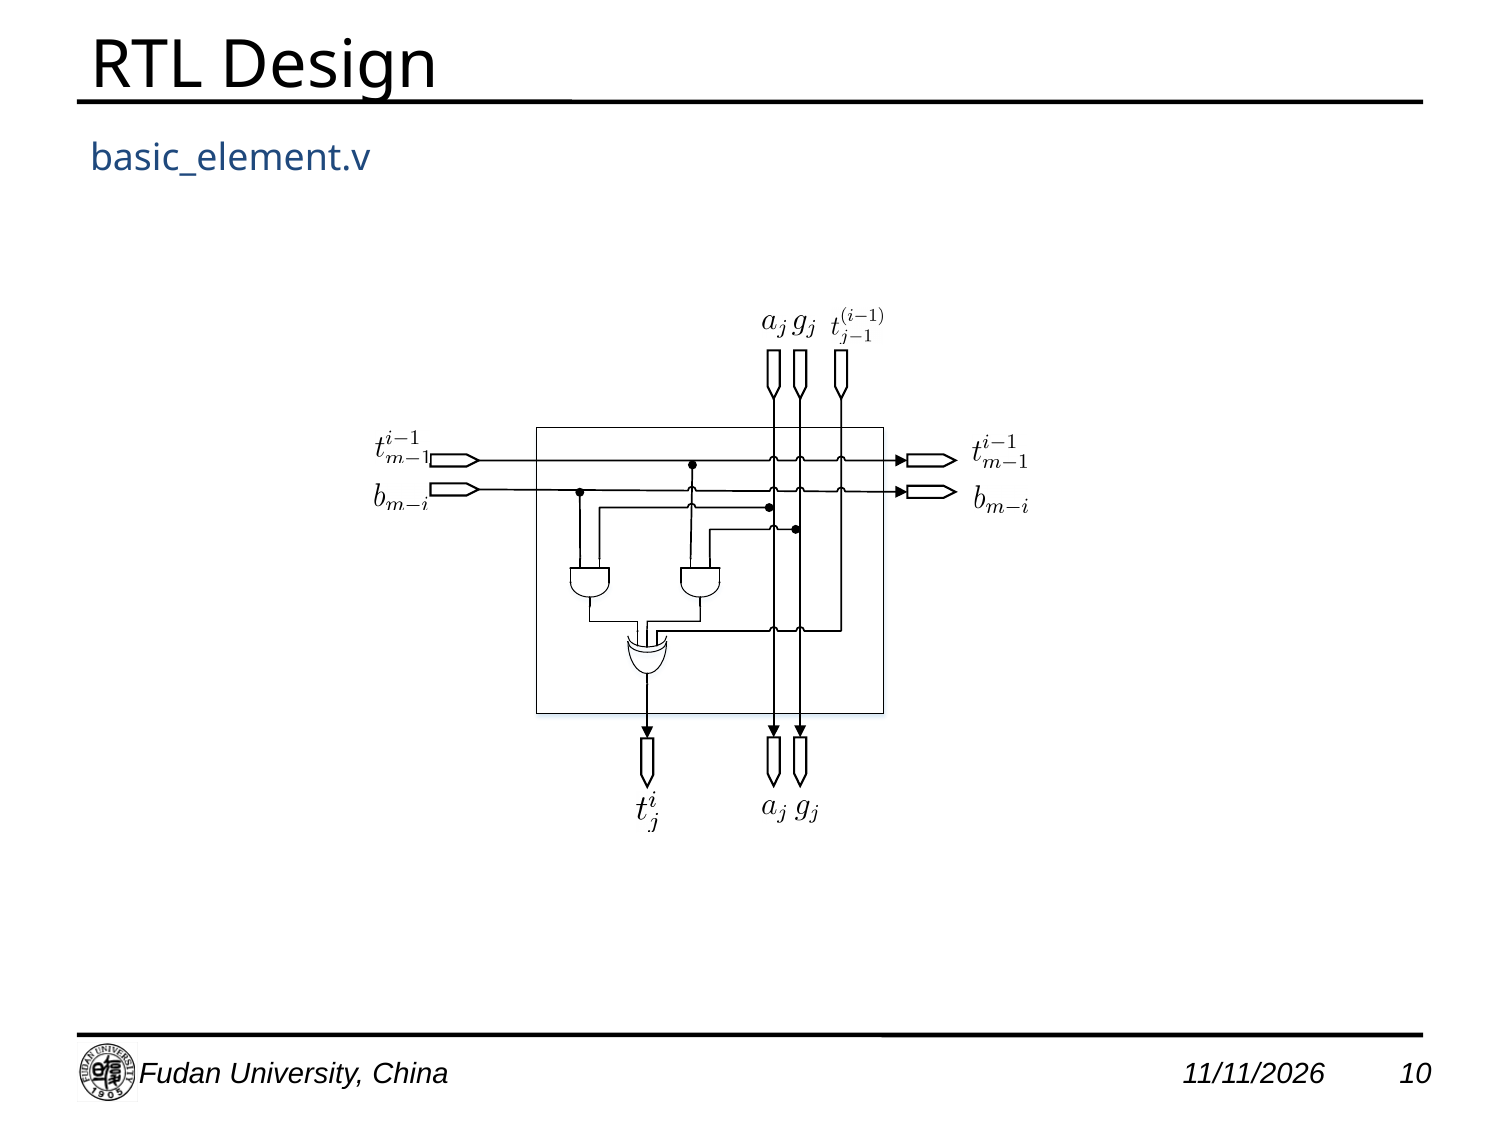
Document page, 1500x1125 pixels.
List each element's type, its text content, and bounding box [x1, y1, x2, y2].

text_box basic_element.v [75, 125, 431, 186]
title RTL Design [75, 0, 1426, 126]
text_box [371, 302, 1029, 835]
